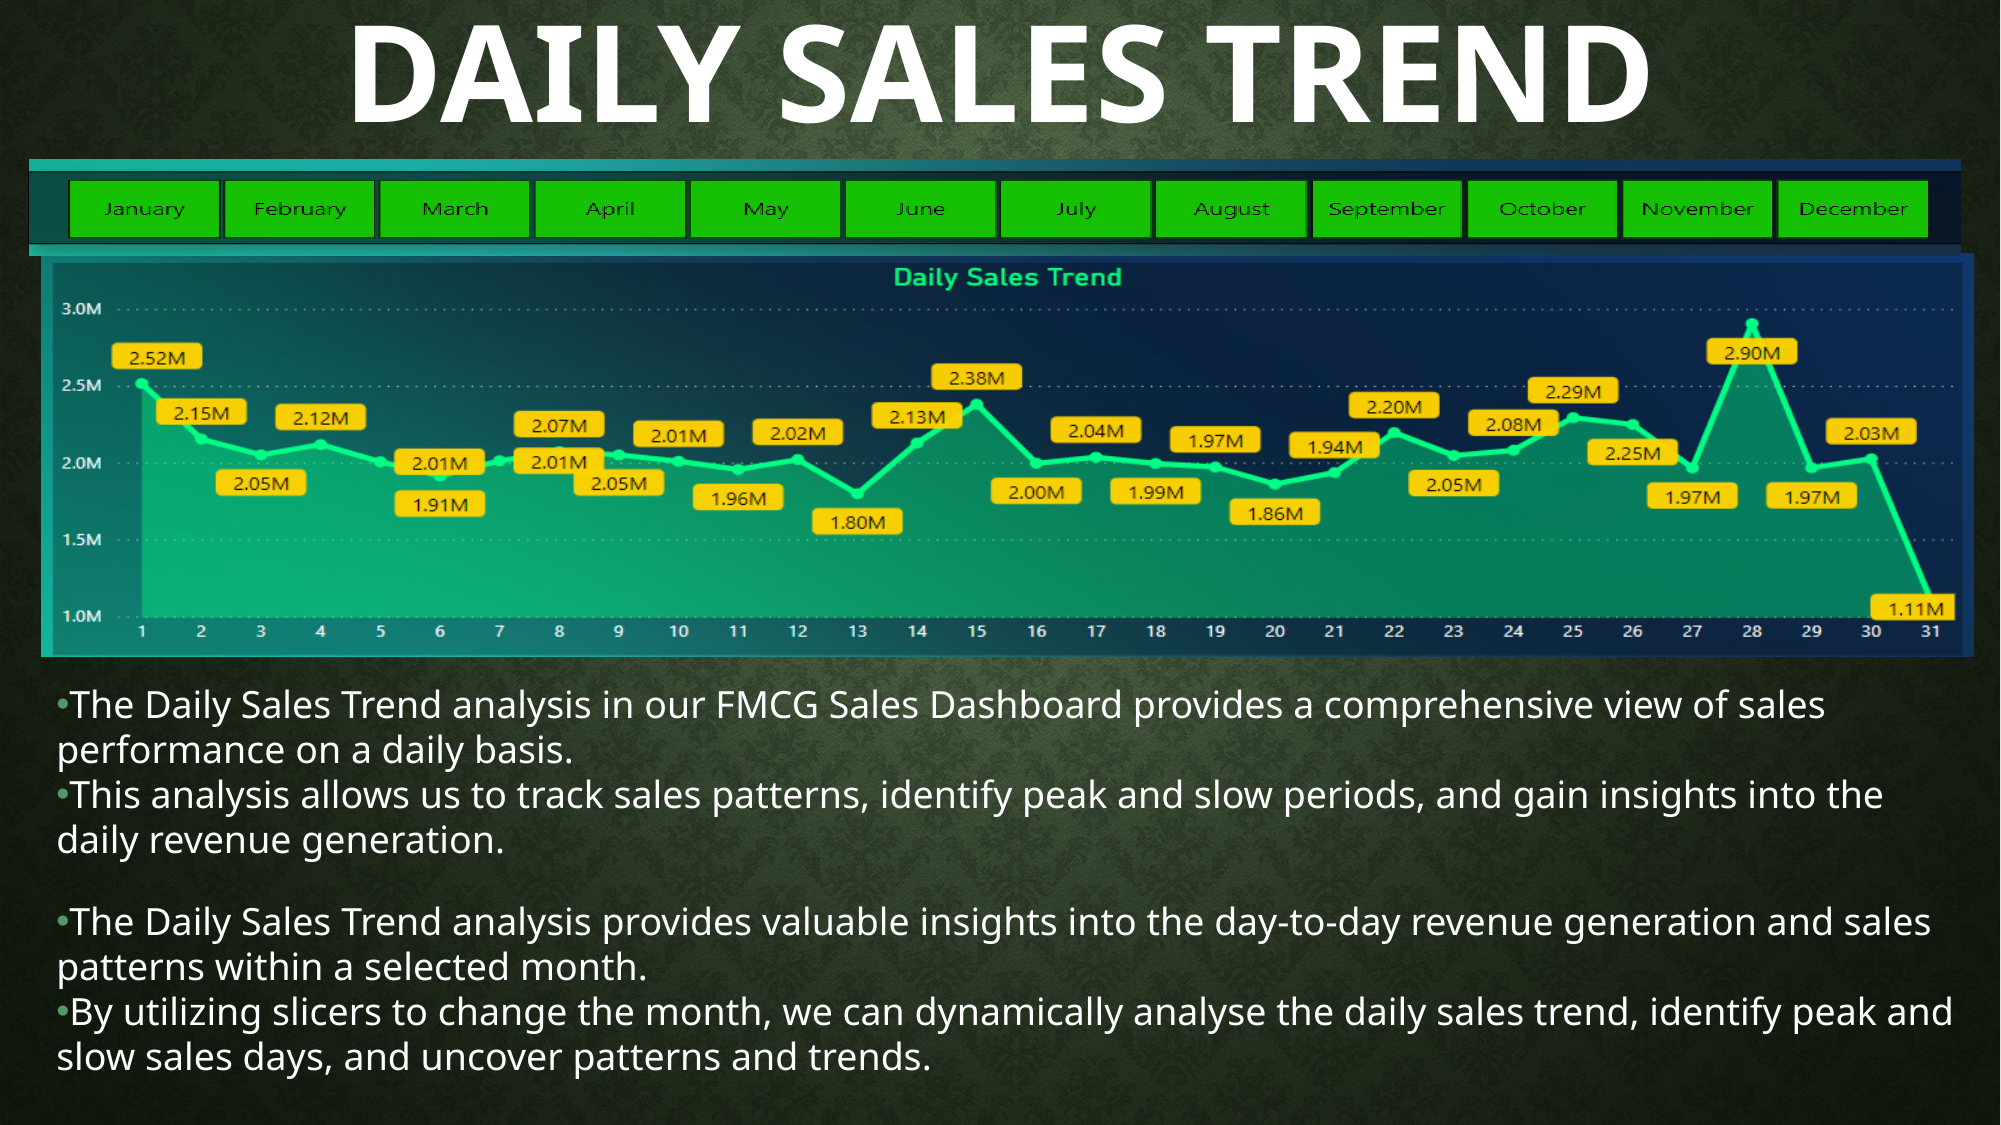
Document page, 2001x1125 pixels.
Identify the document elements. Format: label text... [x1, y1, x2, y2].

text_box The Daily Sales Trend analysis provides valuable insights into the day-to-day revenue generation and sales patterns within a selected month. By utilizing slicers to change the month, we can dynamically analyse the daily sales trend, identify peak and slow sales days, and uncover patterns and trends. [41, 890, 2000, 1086]
picture [27, 158, 1975, 657]
title Daily Sales Trend [264, 0, 1736, 158]
text_box The Daily Sales Trend analysis in our FMCG Sales Dashboard provides a comprehensive view of sales performance on a daily basis. This analysis allows us to track sales patterns, identify peak and slow periods, and gain insights into the daily revenue generation. [41, 674, 1947, 869]
